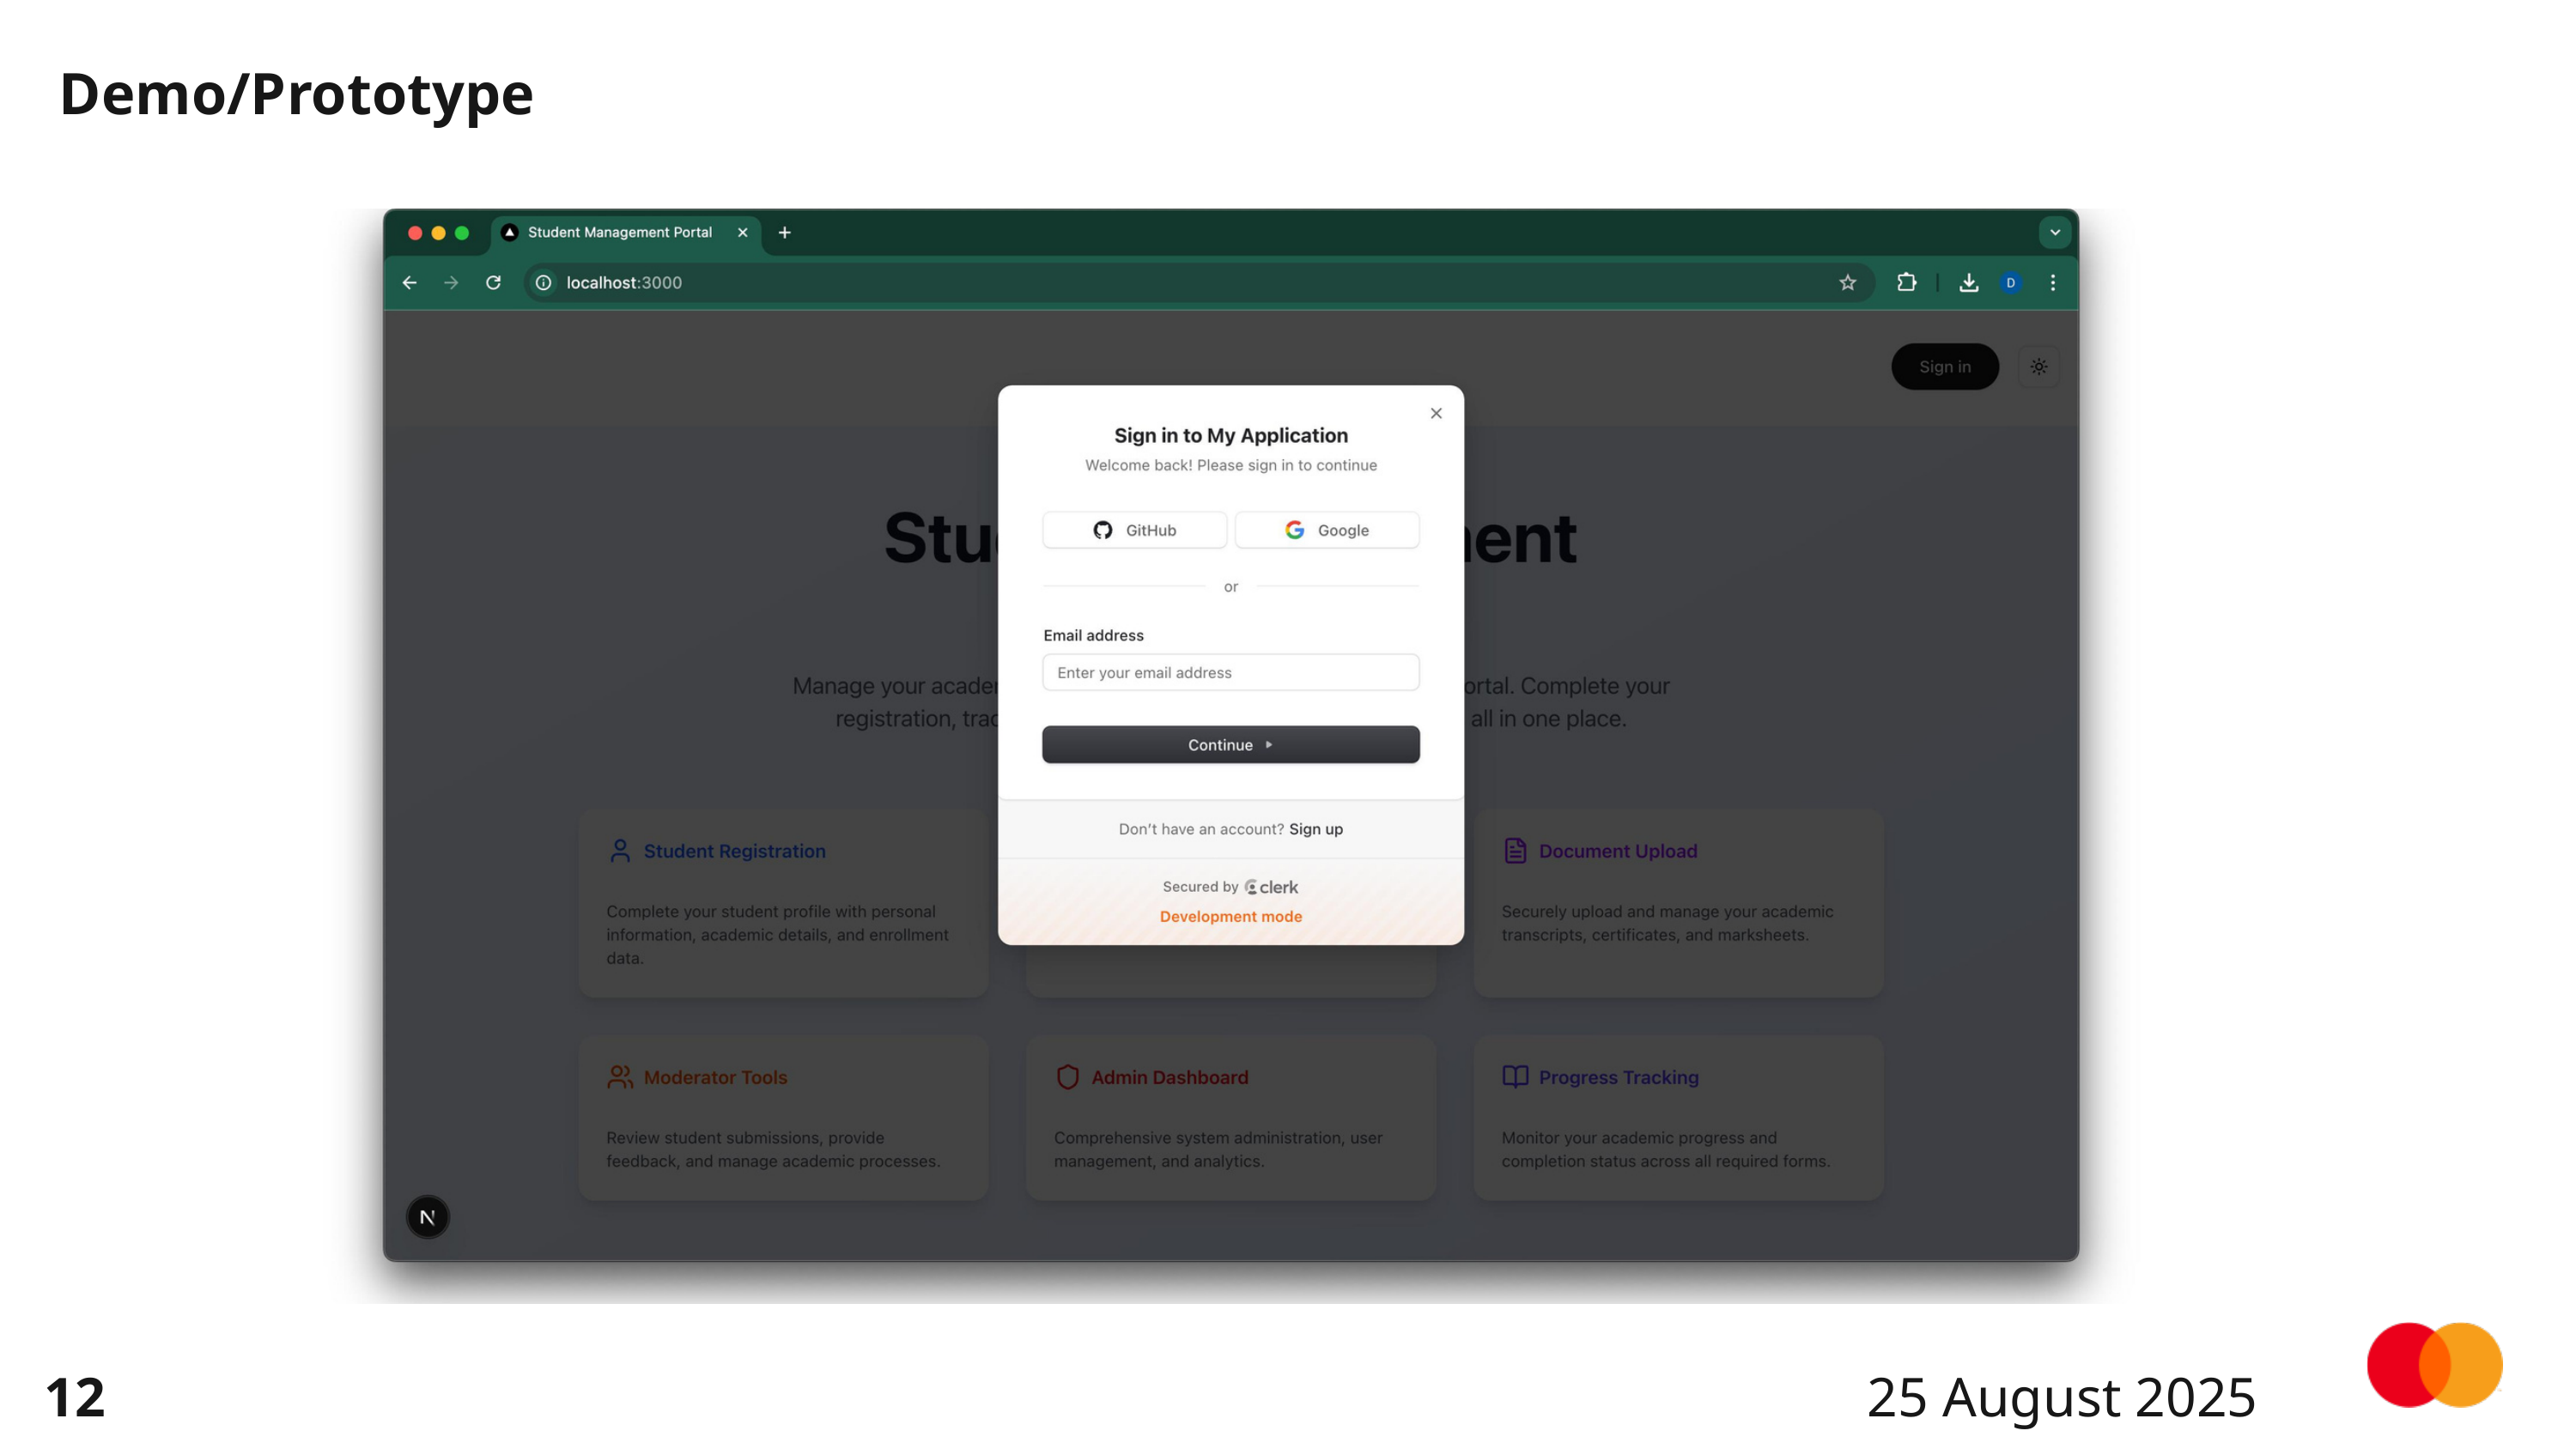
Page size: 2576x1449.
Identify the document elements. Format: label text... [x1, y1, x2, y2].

text_box [319, 209, 2144, 1304]
text_box Demo/Prototype [58, 64, 2403, 127]
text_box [1867, 1355, 2277, 1436]
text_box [44, 1355, 109, 1436]
text_box [2366, 1322, 2503, 1408]
